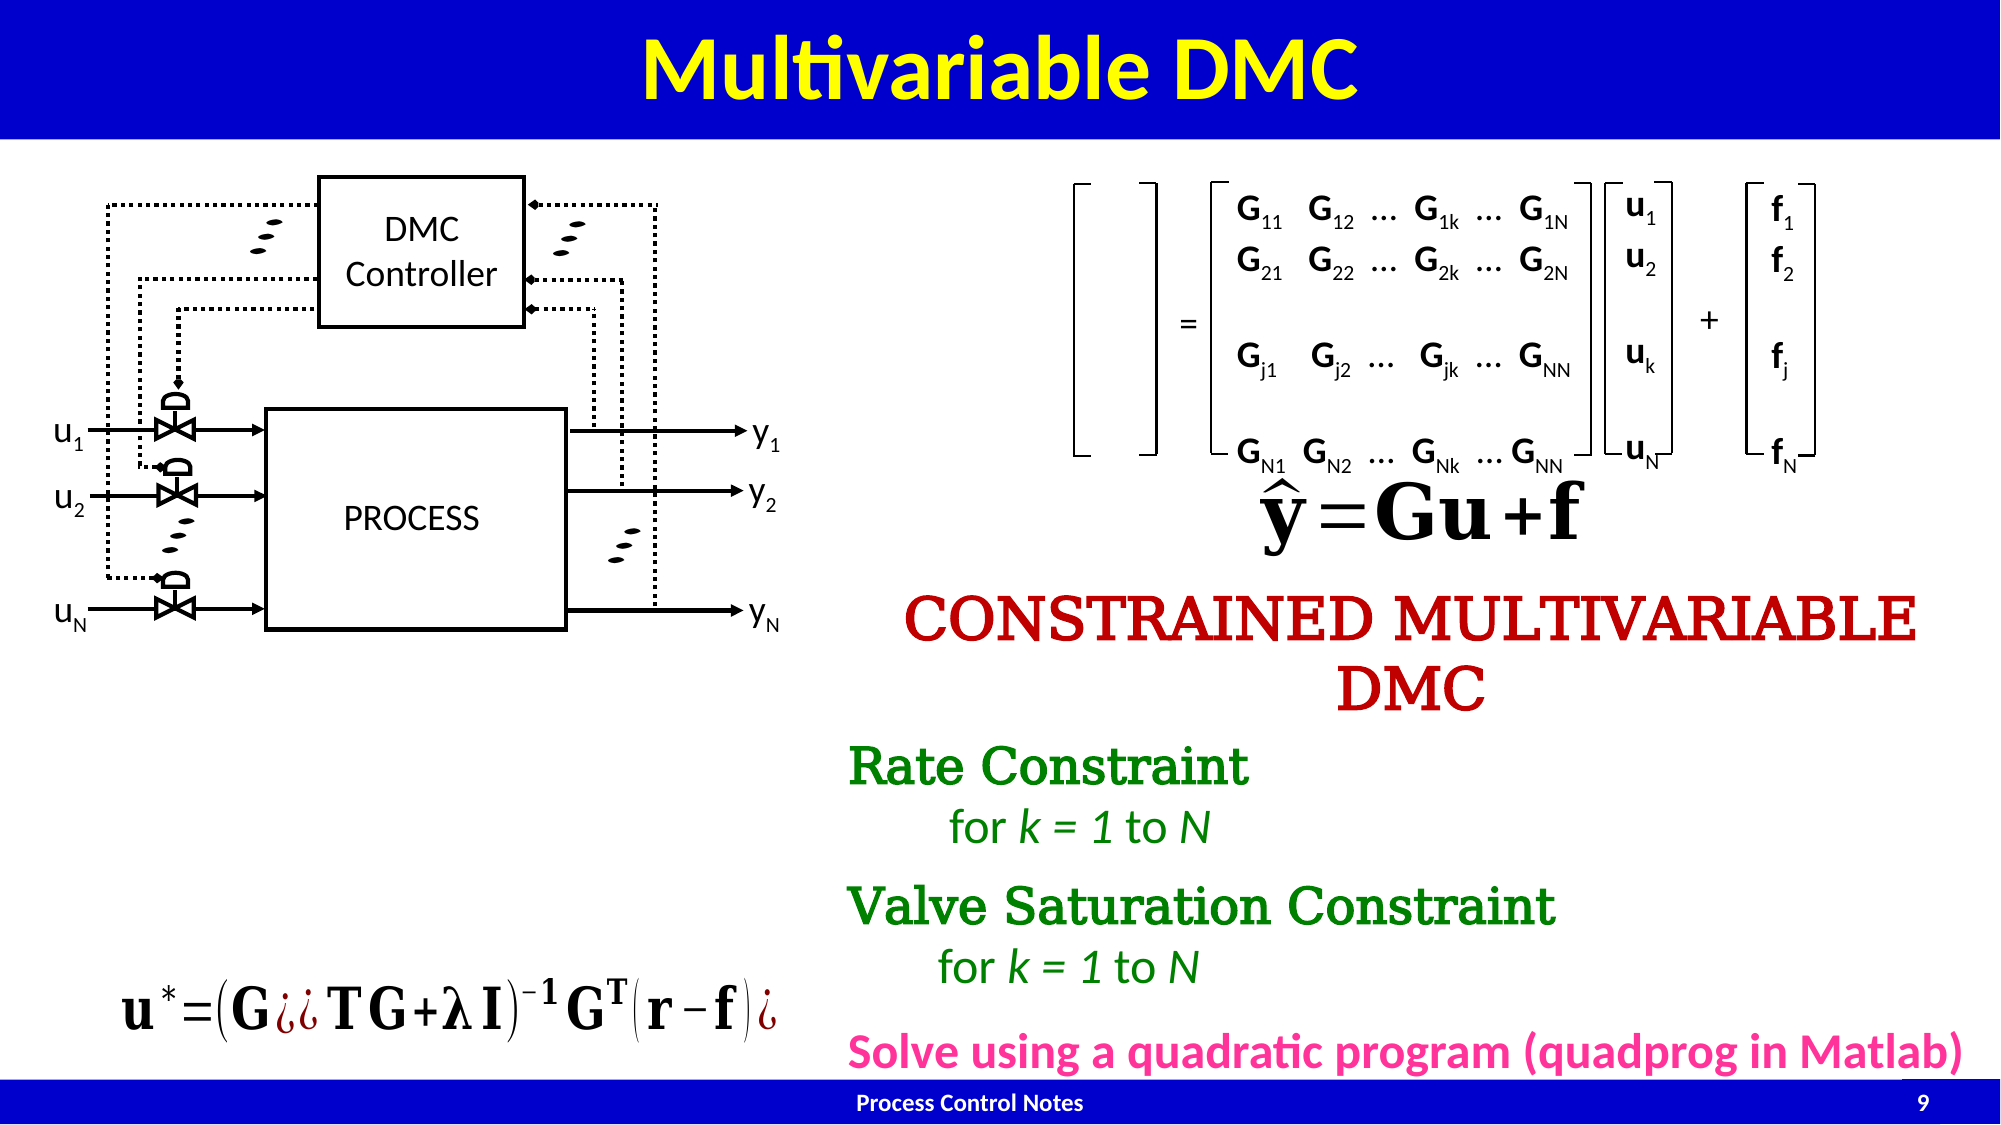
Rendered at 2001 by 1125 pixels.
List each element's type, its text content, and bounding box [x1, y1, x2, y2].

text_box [1073, 171, 1816, 465]
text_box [105, 203, 318, 579]
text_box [523, 204, 658, 393]
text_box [318, 177, 525, 328]
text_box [37, 393, 797, 639]
title Multivariable DMC [0, 0, 2000, 140]
